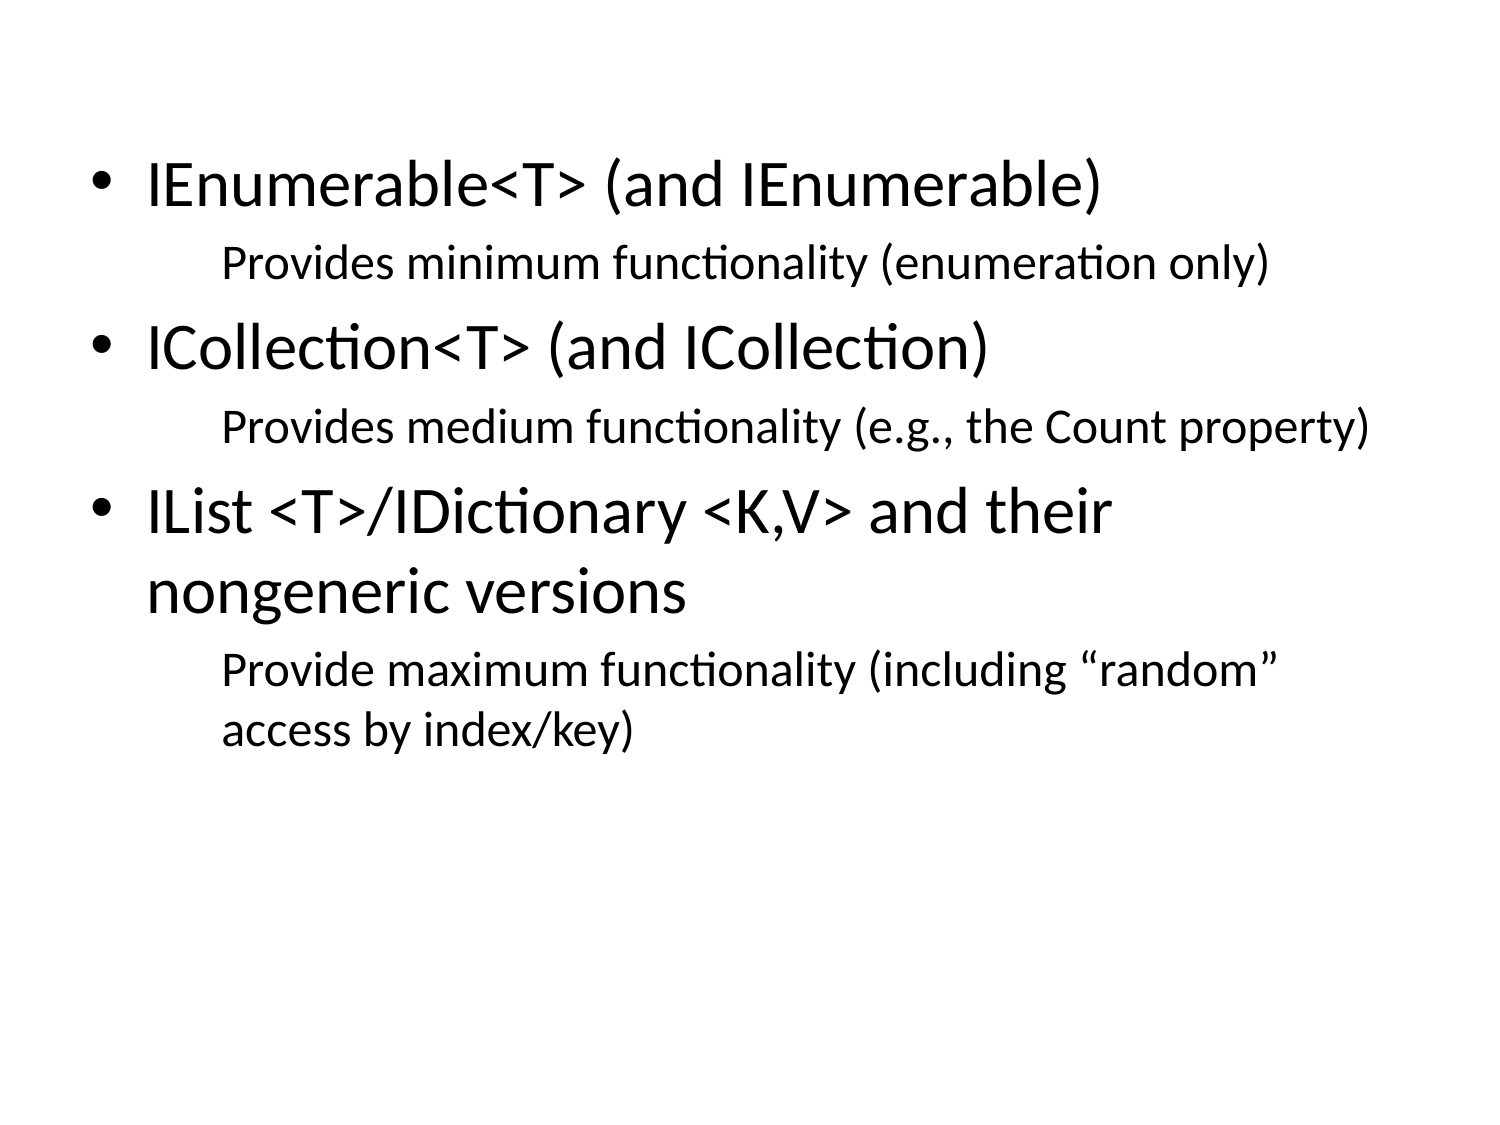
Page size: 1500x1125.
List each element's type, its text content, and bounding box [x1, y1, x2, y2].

list IEnumerable<T> (and IEnumerable) Provides minimum functionality (enumeration only) ICollection<T> (and ICollection) Provides medium functionality (e.g., the Count property) IList <T>/IDictionary <K,V> and their nongeneric versions Provide maximum functionality (including “random” access by index/key) [75, 132, 1425, 1005]
